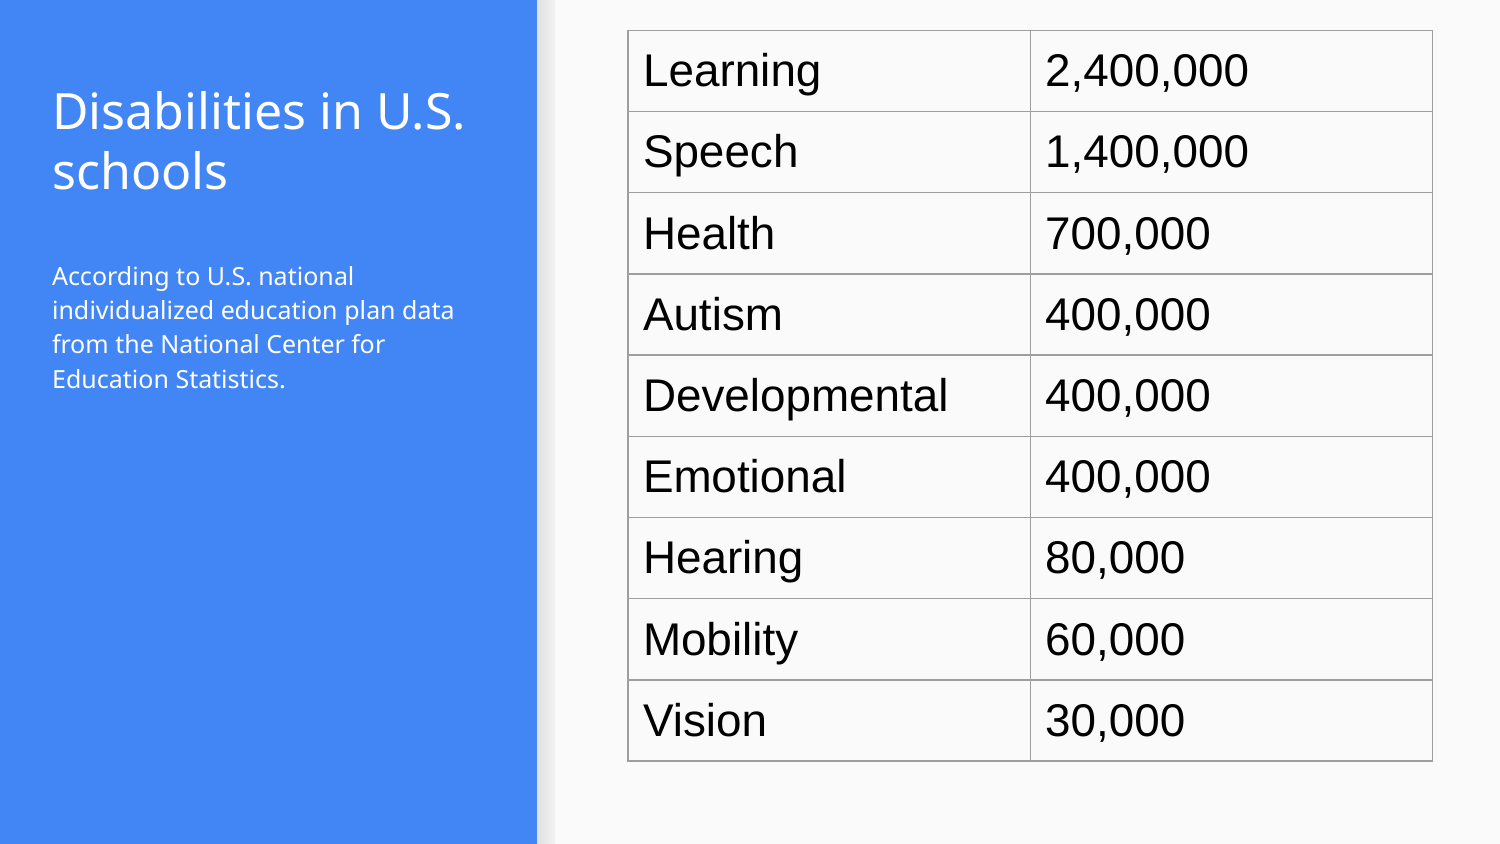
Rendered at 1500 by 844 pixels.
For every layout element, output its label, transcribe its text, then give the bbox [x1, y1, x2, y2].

table_cell Autism [629, 275, 1030, 354]
table_cell 60,000 [1031, 599, 1432, 679]
table_header 2,400,000 [1031, 31, 1432, 111]
table_header Learning [629, 31, 1030, 111]
table_cell Vision [629, 681, 1030, 760]
table_cell Developmental [629, 356, 1030, 436]
table_cell Health [629, 193, 1030, 273]
table_cell 400,000 [1031, 437, 1432, 517]
list According to U.S. national individualized education plan data from the National Center for Education Statistics. [37, 240, 498, 760]
table_cell Mobility [629, 599, 1030, 679]
table_cell Emotional [629, 437, 1030, 517]
table_cell 400,000 [1031, 275, 1432, 354]
table_cell 400,000 [1031, 356, 1432, 436]
table_cell 80,000 [1031, 518, 1432, 598]
title Disabilities in U.S. schools [37, 58, 498, 216]
table_cell Hearing [629, 518, 1030, 598]
table_cell Speech [629, 112, 1030, 192]
table_cell 30,000 [1031, 681, 1432, 760]
table_cell 1,400,000 [1031, 112, 1432, 192]
table_cell 700,000 [1031, 193, 1432, 273]
